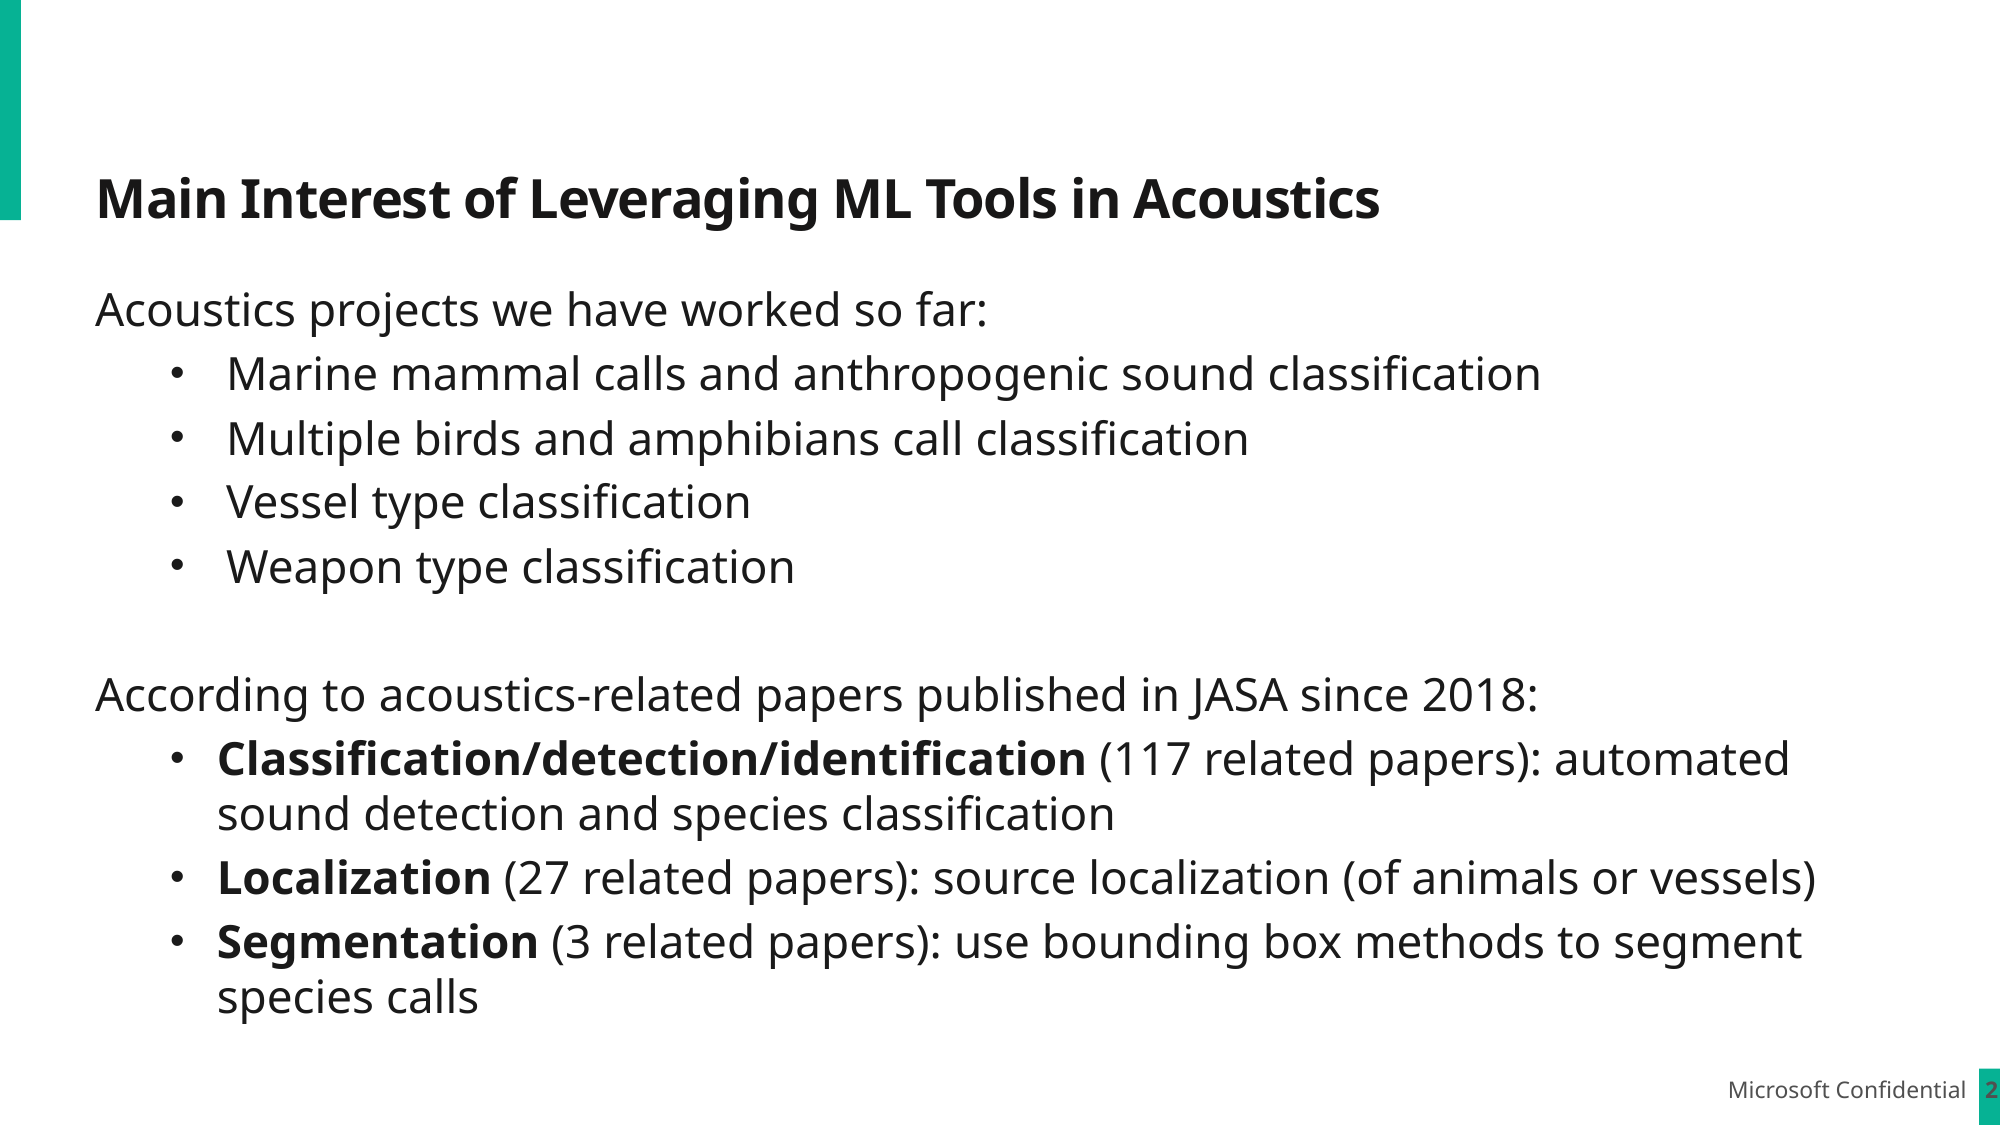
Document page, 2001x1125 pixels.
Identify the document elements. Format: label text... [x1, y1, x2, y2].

list Acoustics projects we have worked so far: Marine mammal calls and anthropogenic sound classification Multiple birds and amphibians call classification Vessel type classification Weapon type classification According to acoustics-related papers published in JASA since 2018: Classification/detection/identification (117 related papers): automated sound detection and species classification Localization (27 related papers): source localization (of animals or vessels) Segmentation (3 related papers): use bounding box methods to segment species calls [94, 280, 1906, 1043]
title Main Interest of Leveraging ML Tools in Acoustics [95, 37, 1470, 230]
